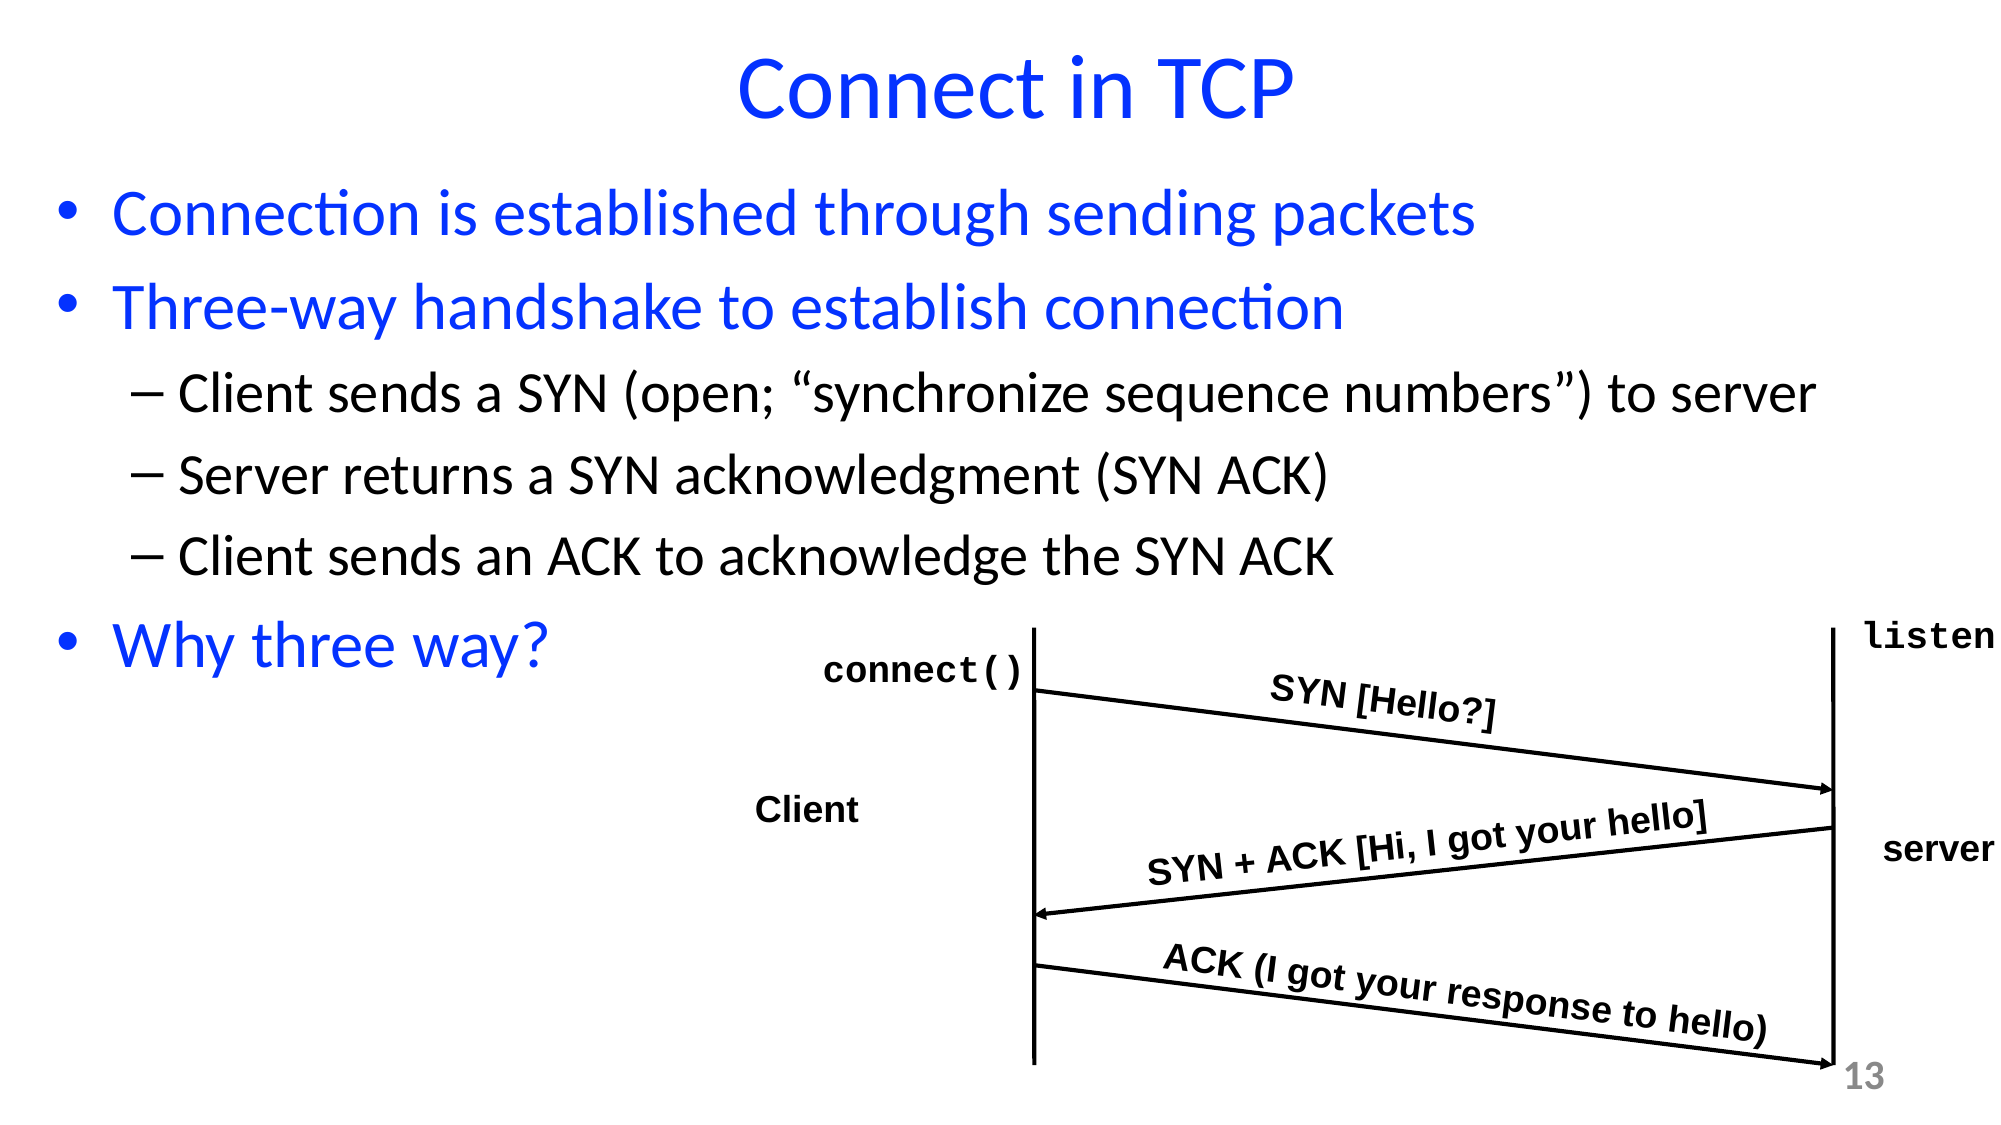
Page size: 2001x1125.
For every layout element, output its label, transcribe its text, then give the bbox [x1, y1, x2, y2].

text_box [1033, 668, 1834, 791]
list Connection is established through sending packets Three-way handshake to establish connection Client sends a SYN (open; “synchronize sequence numbers”) to server Server returns a SYN acknowledgment (SYN ACK) Client sends an ACK to acknowledge the SYN ACK Why three way? [41, 161, 2000, 905]
text_box [325, 783, 1714, 1102]
slide_number 13 [1433, 1042, 1900, 1103]
text_box Client [740, 777, 875, 837]
text_box server [1867, 816, 2000, 876]
text_box connect() [807, 637, 1041, 697]
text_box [1033, 810, 1834, 916]
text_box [1033, 961, 1834, 1066]
title Connect in TCP [117, 0, 1918, 161]
text_box listen() [1845, 603, 2000, 664]
